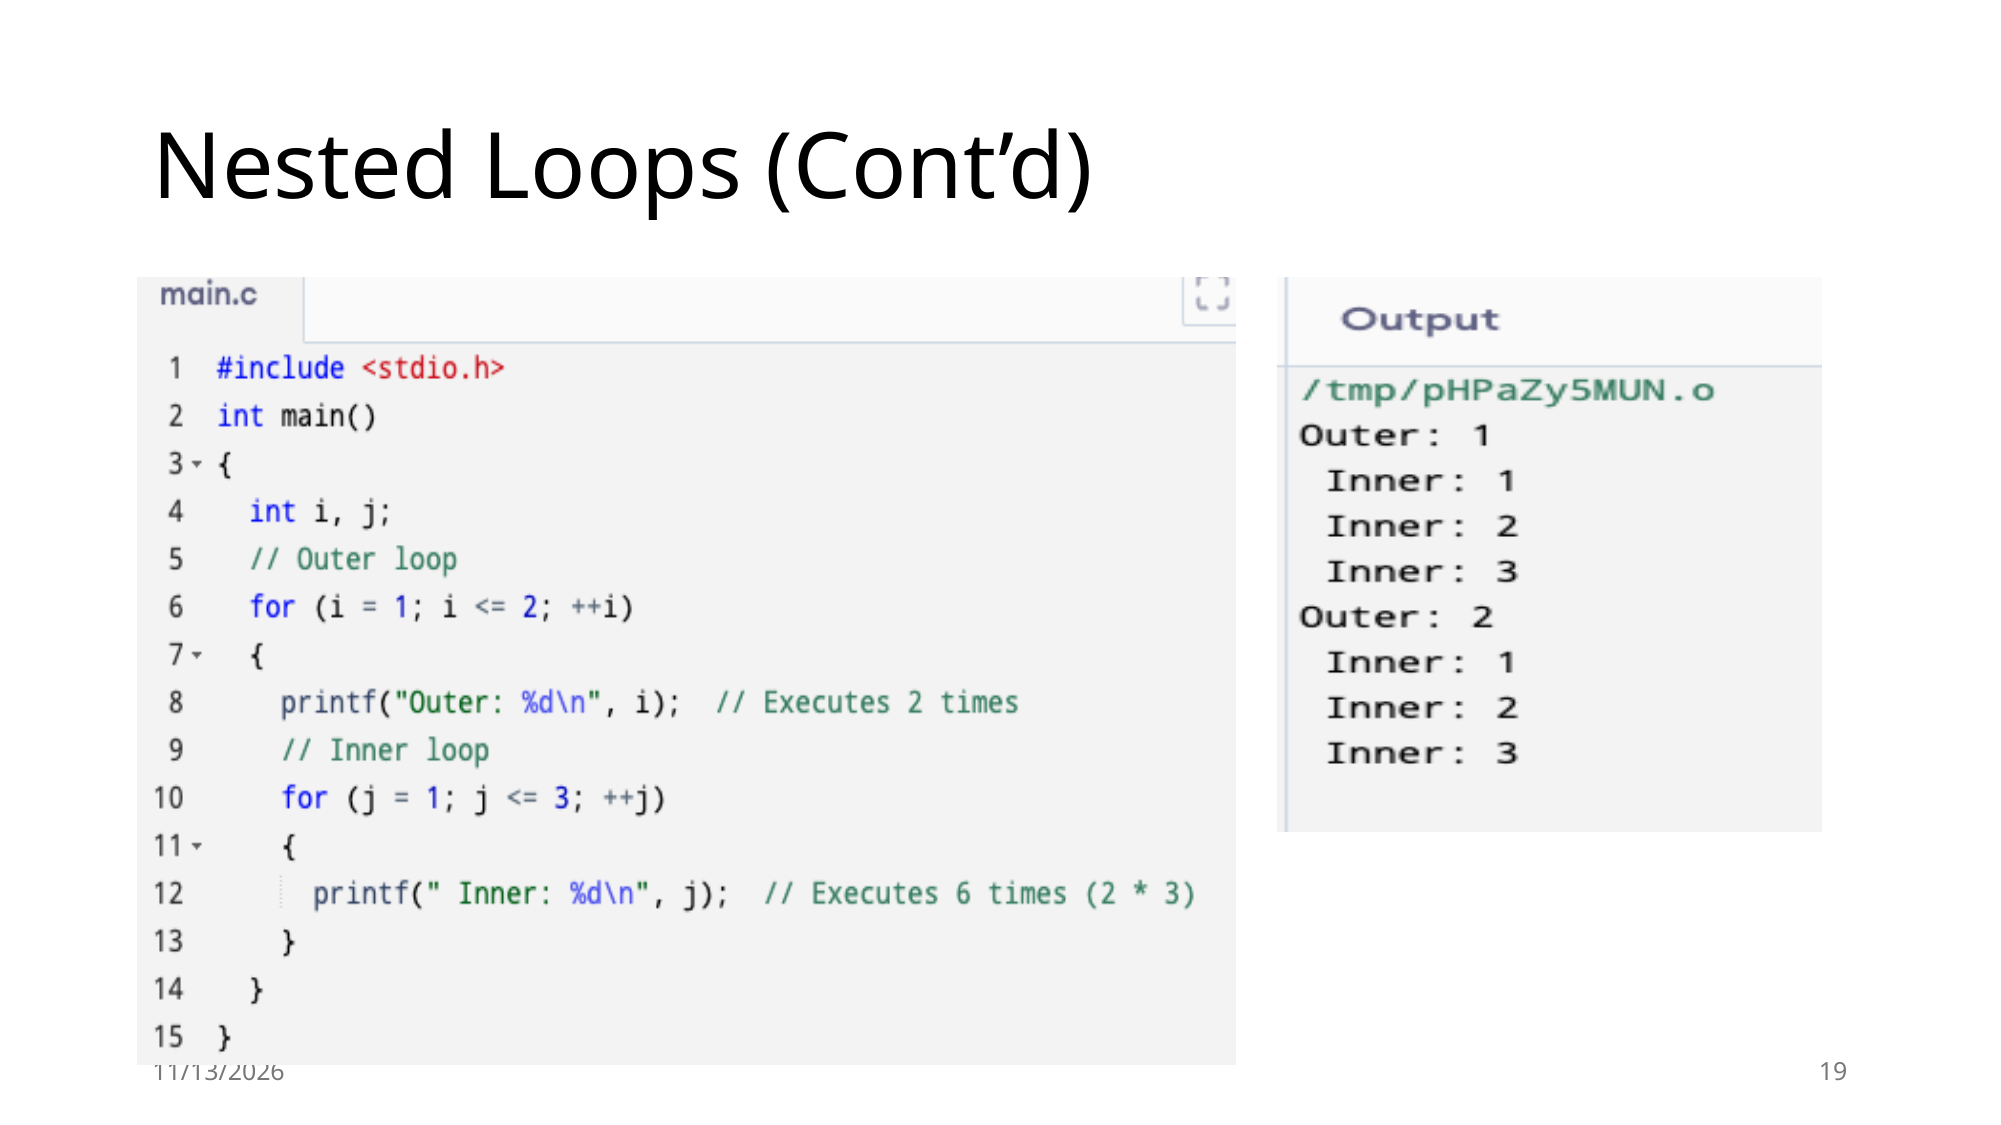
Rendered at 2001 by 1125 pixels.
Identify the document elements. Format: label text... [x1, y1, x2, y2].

title Nested Loops (Cont’d) [137, 59, 1863, 278]
slide_number 19 [1412, 1042, 1863, 1103]
picture [1276, 276, 1822, 832]
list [136, 276, 1237, 1066]
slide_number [137, 1066, 588, 1103]
